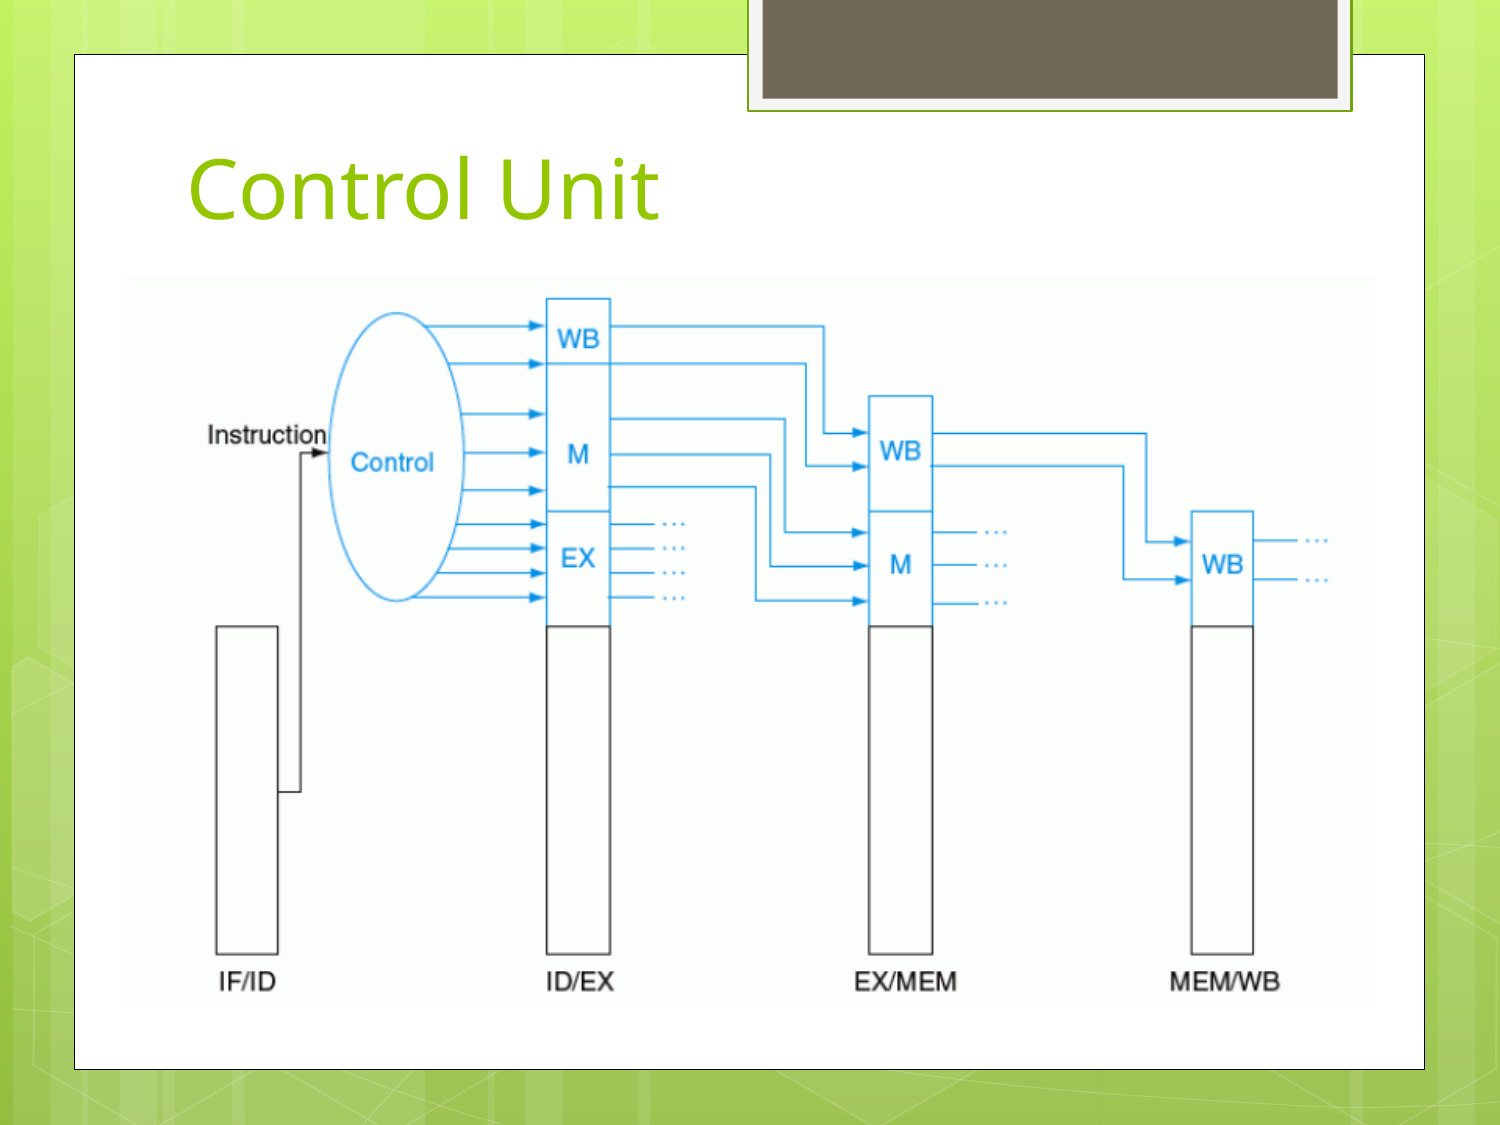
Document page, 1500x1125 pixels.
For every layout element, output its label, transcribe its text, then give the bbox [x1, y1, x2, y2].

title Control Unit [171, 56, 1324, 244]
picture [123, 278, 1376, 1006]
